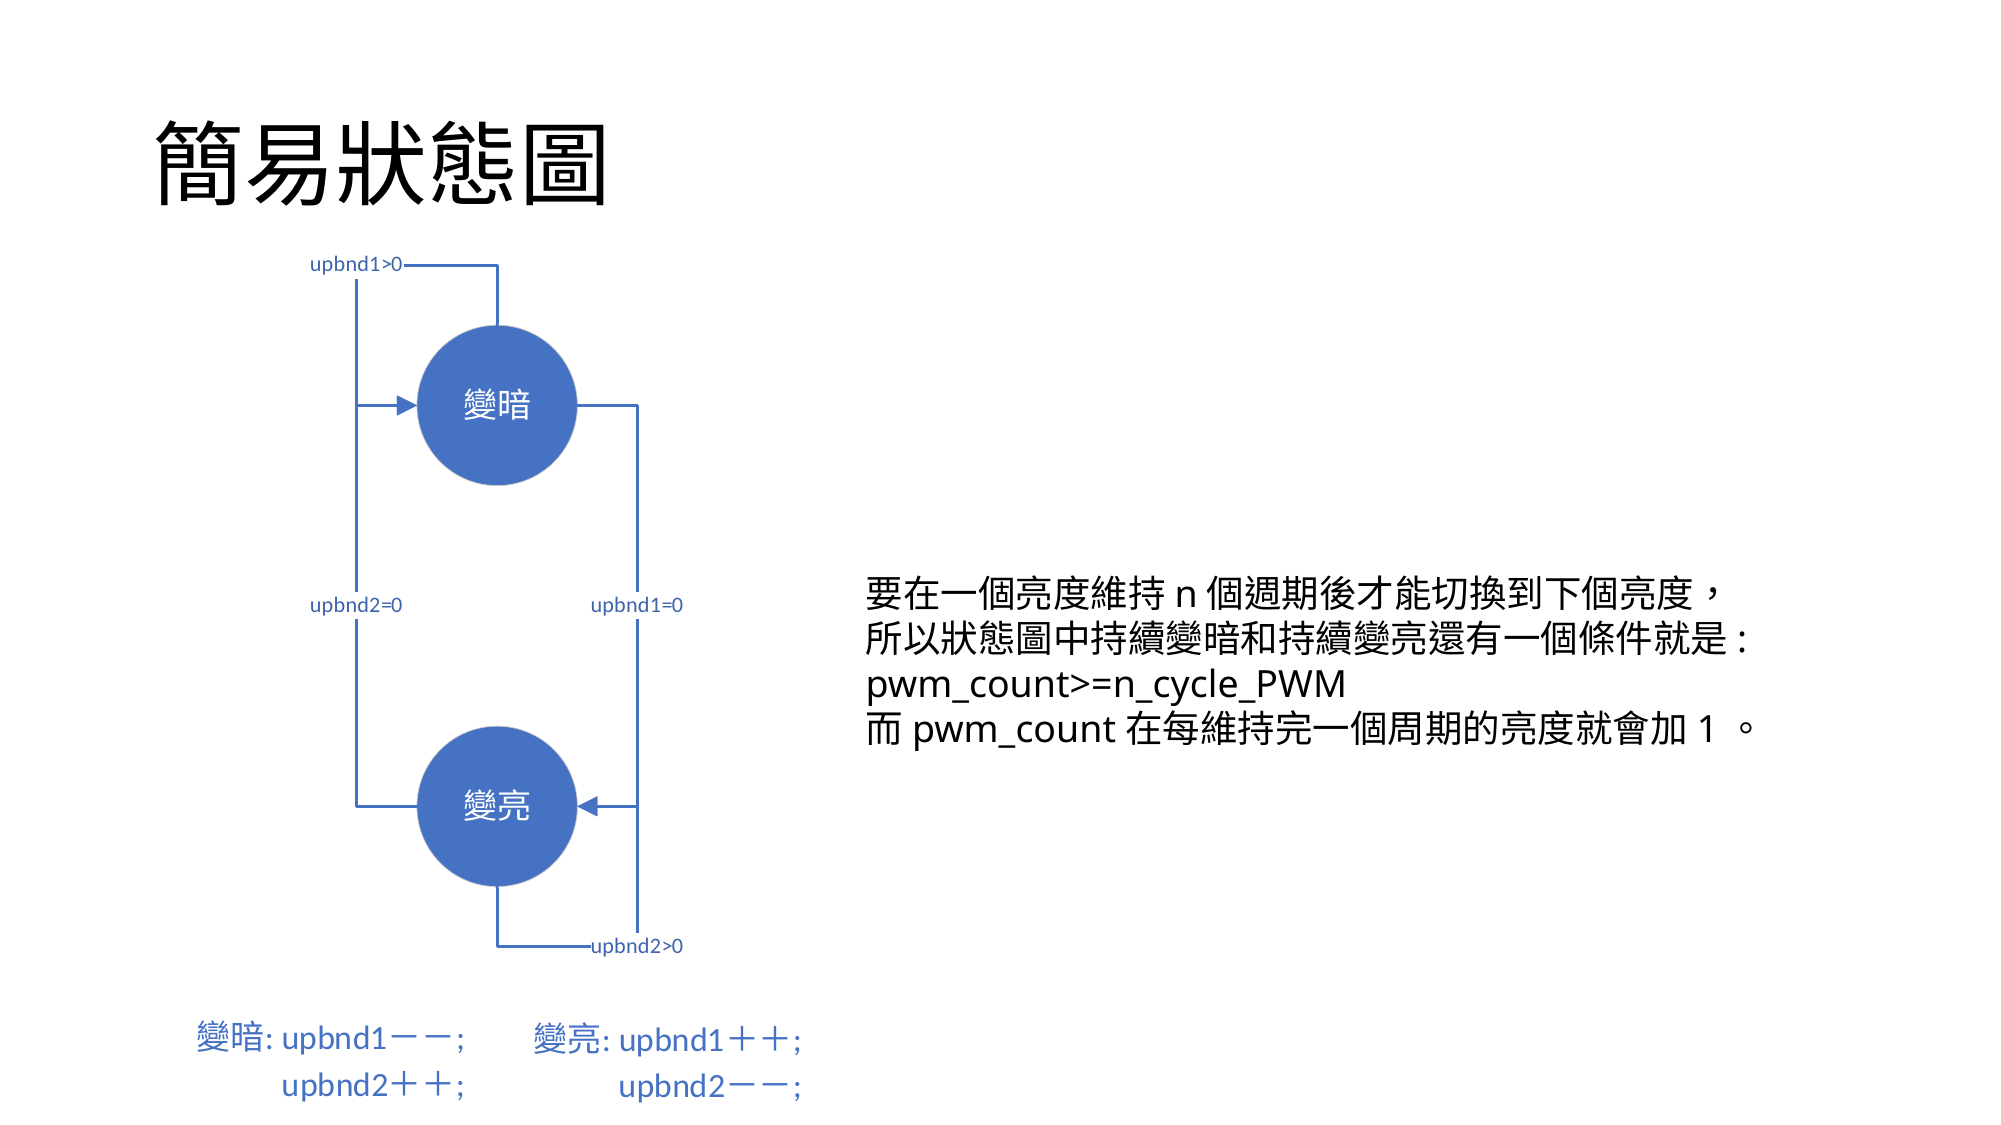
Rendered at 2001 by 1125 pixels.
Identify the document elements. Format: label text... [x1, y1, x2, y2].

text_box 要在一個亮度維持n個週期後才能切換到下個亮度， 所以狀態圖中持續變暗和持續變亮還有一個條件就是: pwm_count>=n_cycle_PWM 而pwm_count在每維持完一個周期的亮度就會加1。 [850, 562, 1780, 758]
title 簡易狀態圖 [137, 59, 1863, 278]
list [175, 240, 822, 1125]
